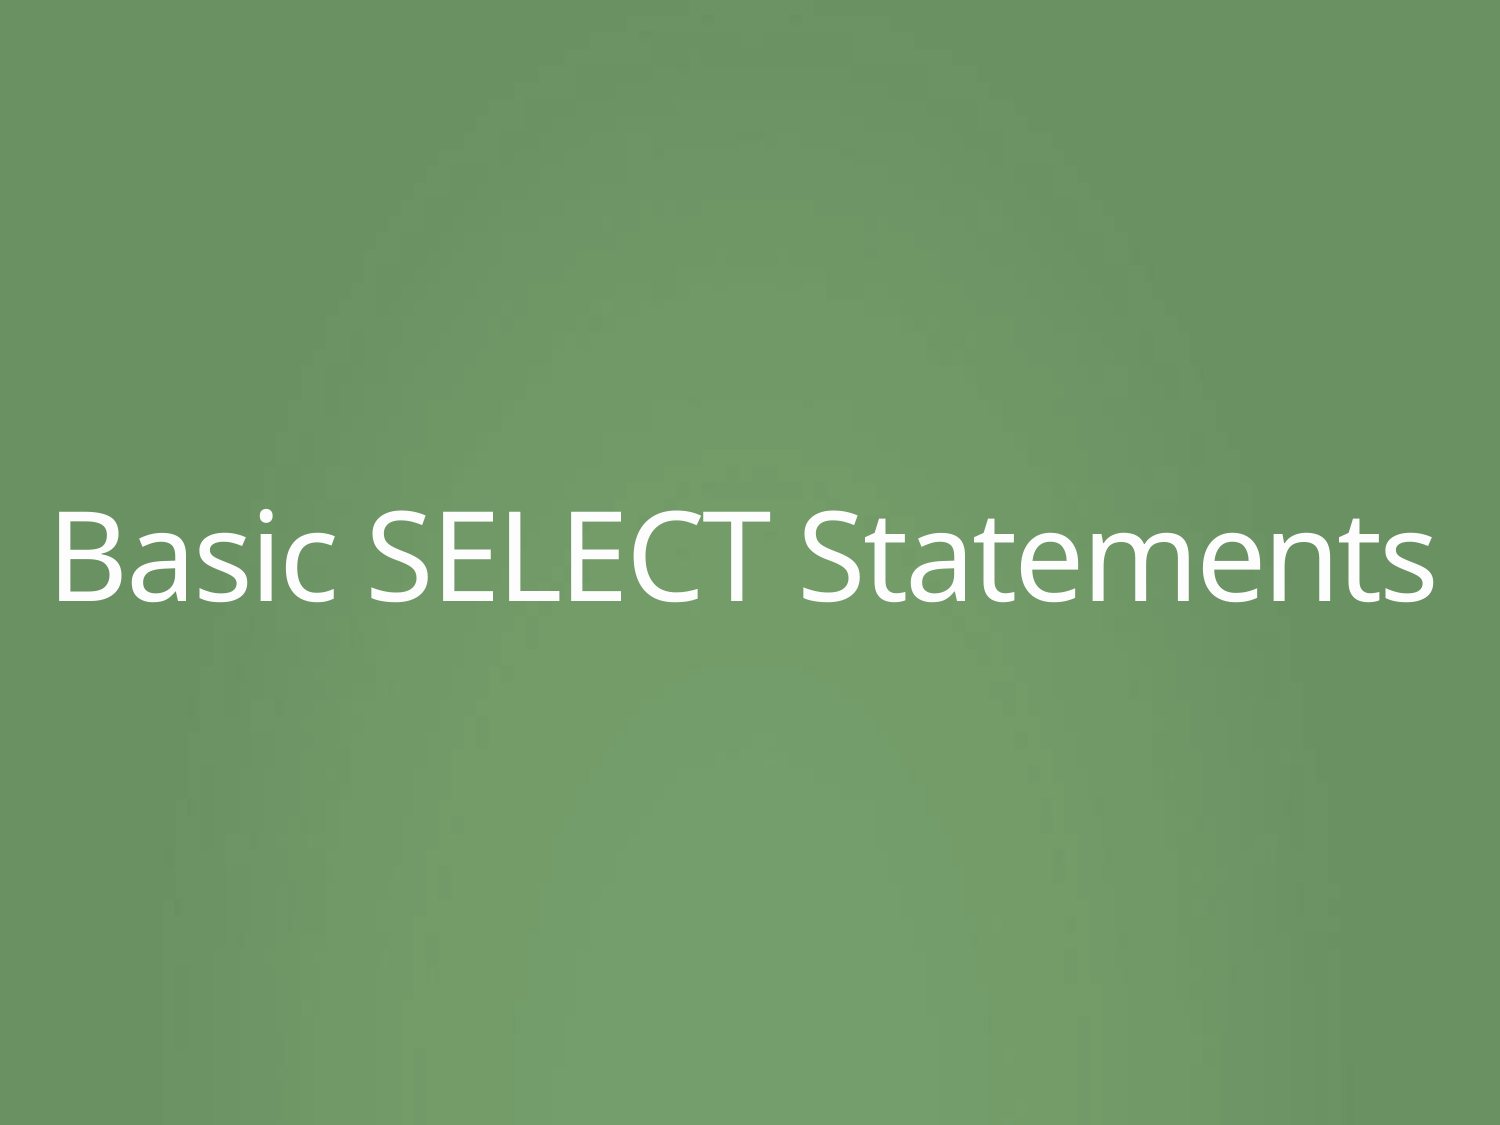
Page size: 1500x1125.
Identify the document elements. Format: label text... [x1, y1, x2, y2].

text_box Basic SELECT Statements [33, 485, 1467, 781]
